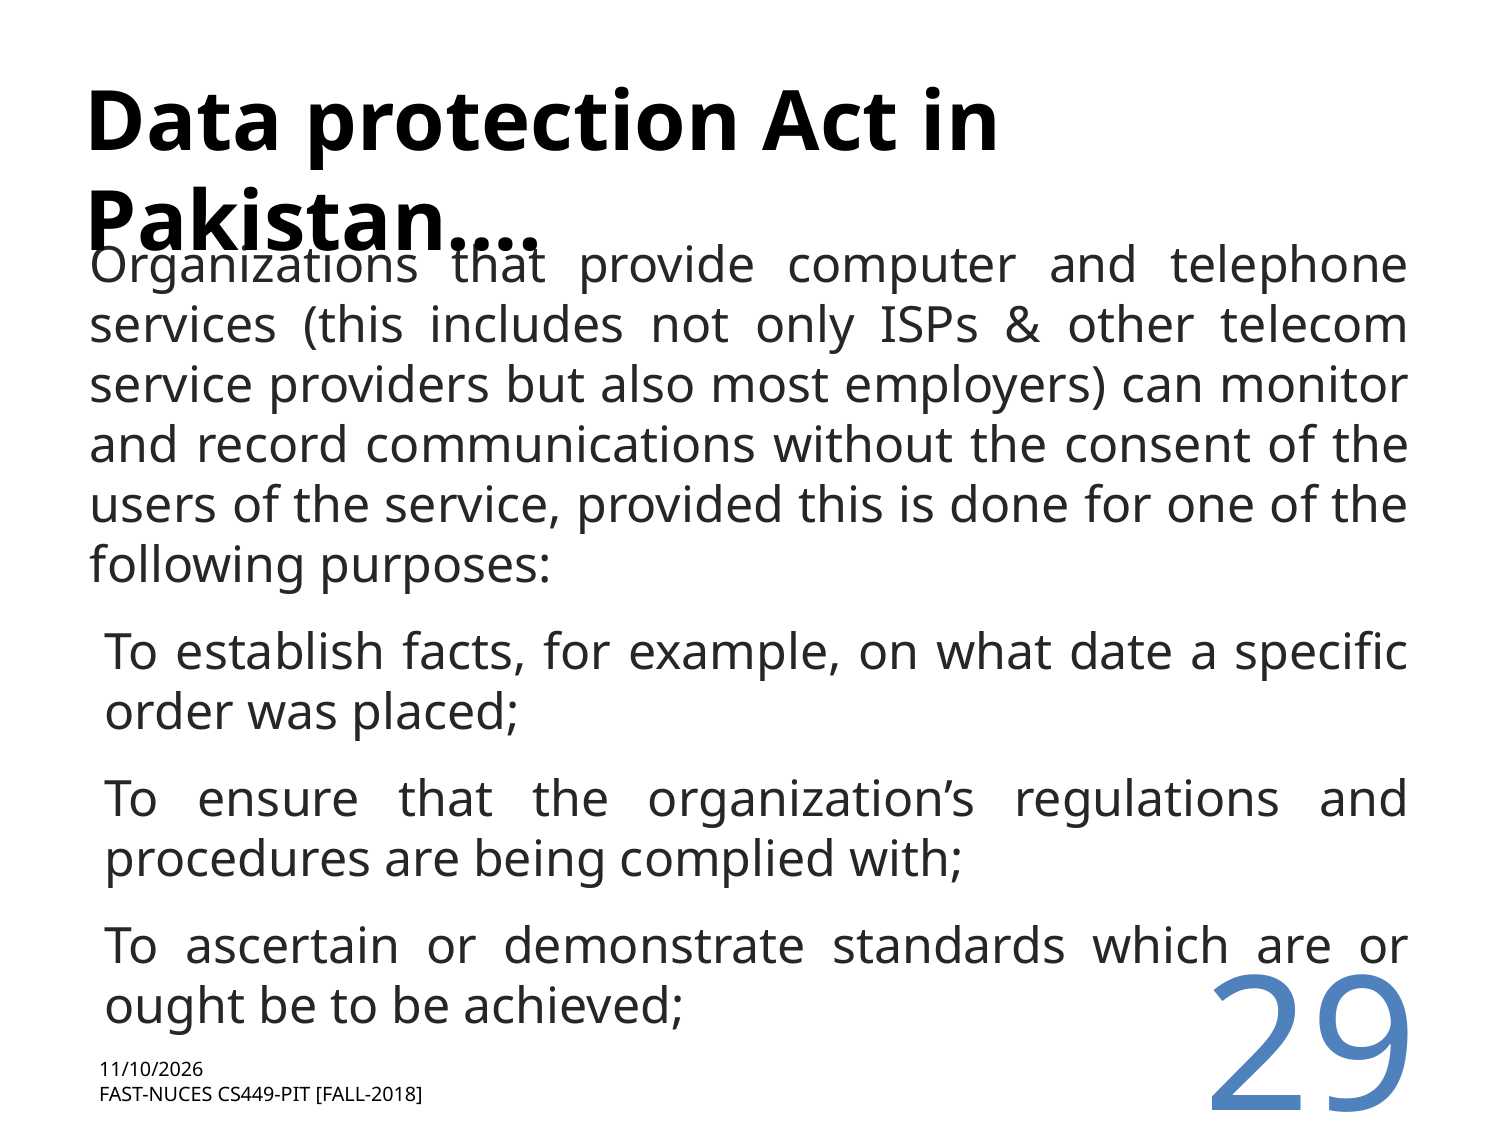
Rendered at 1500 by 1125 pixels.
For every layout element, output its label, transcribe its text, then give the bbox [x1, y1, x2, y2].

text_box Organizations that provide computer and telephone services (this includes not only ISPs & other telecom service providers but also most employers) can monitor and record communications without the consent of the users of the service, provided this is done for one of the following purposes: To establish facts, for example, on what date a specific order was placed; To ensure that the organization’s regulations and procedures are being complied with; To ascertain or demonstrate standards which are or ought be to be achieved; [74, 224, 1425, 1063]
text_box 12/18/2018 [84, 1051, 591, 1075]
text_box Data protection Act in Pakistan…. [70, 59, 1425, 175]
text_box <number> [1072, 956, 1433, 1125]
text_box FAST-NUCES CS449-PIT [Fall-2018] [84, 1075, 703, 1113]
